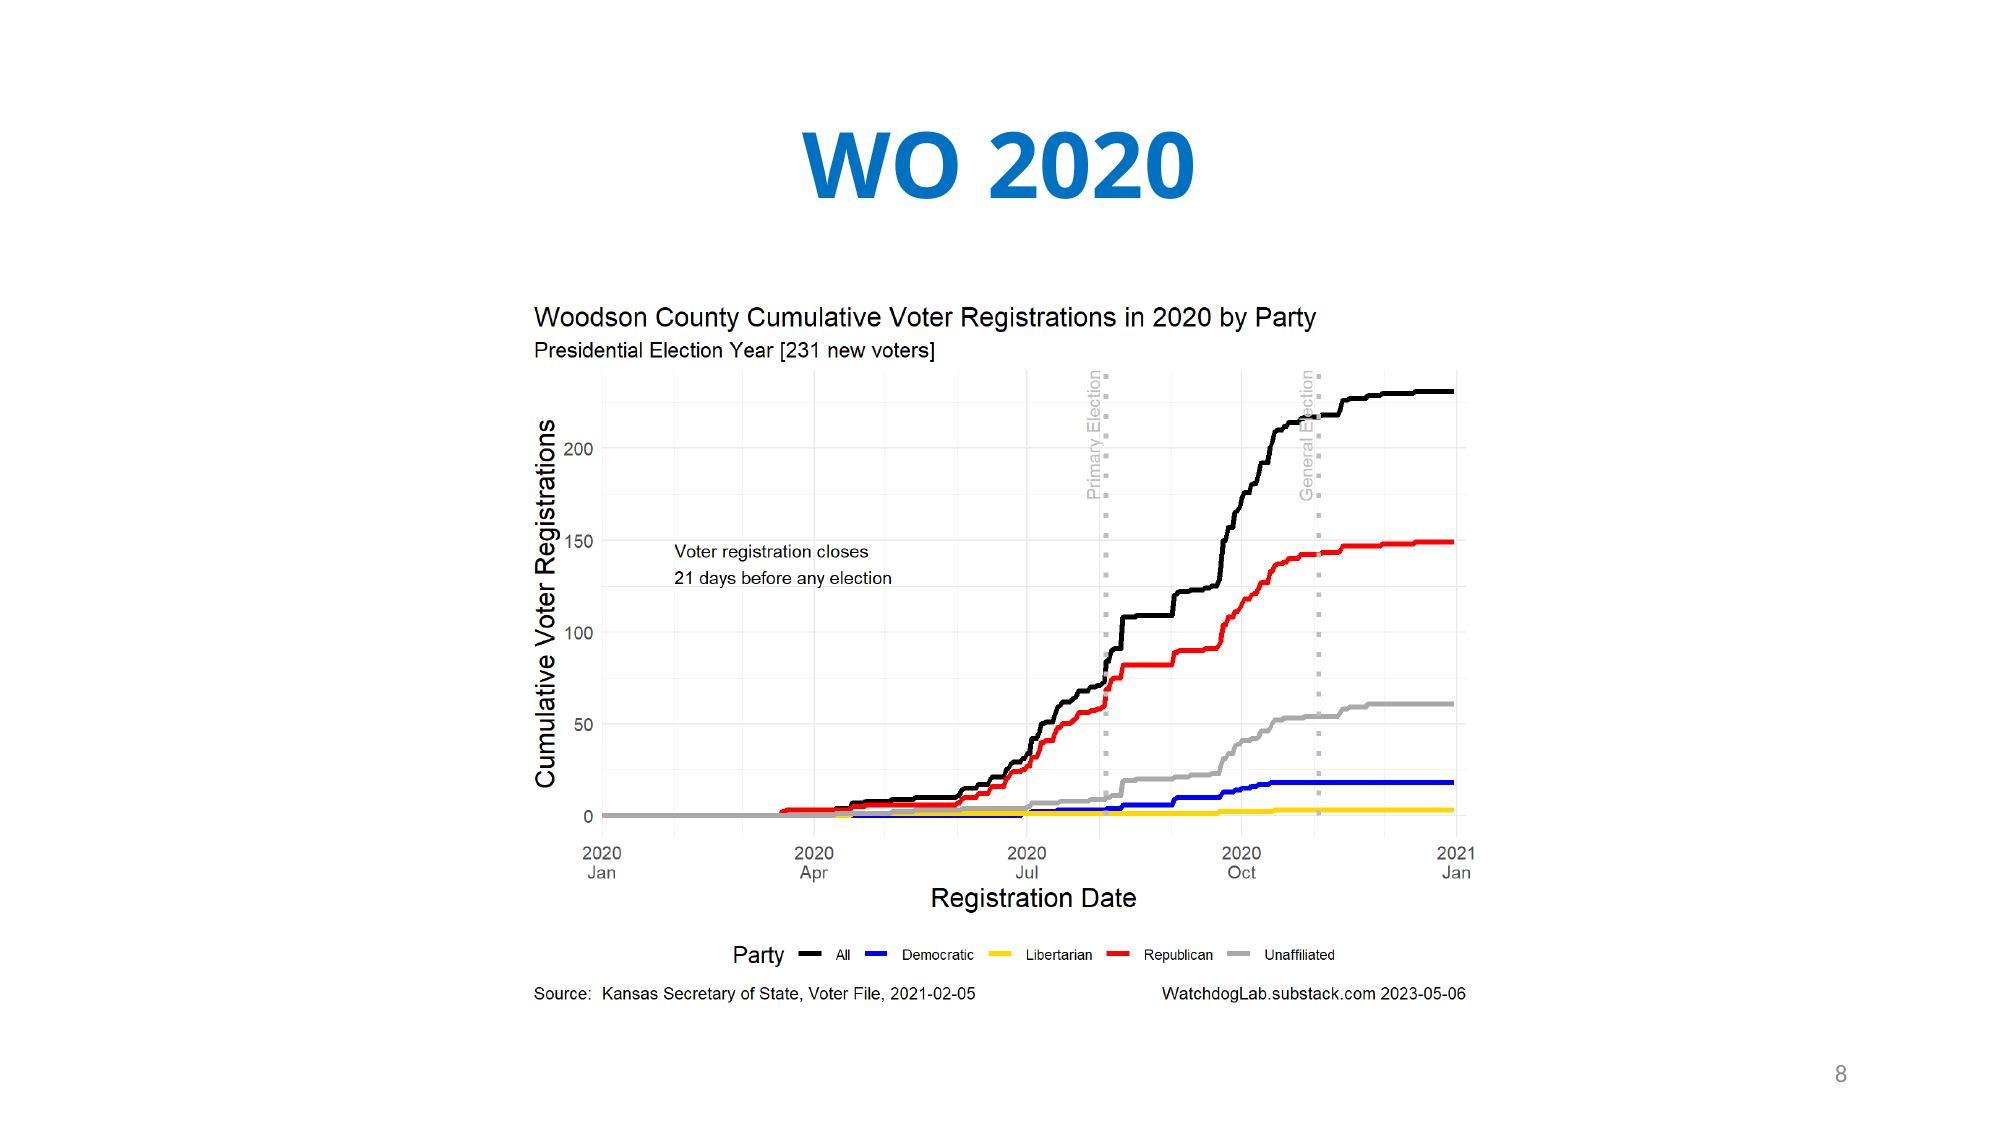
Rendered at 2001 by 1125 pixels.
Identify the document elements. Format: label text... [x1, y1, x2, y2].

picture [524, 297, 1475, 1011]
title WO 2020 [137, 59, 1863, 278]
slide_number ‹#› [1412, 1042, 1863, 1103]
